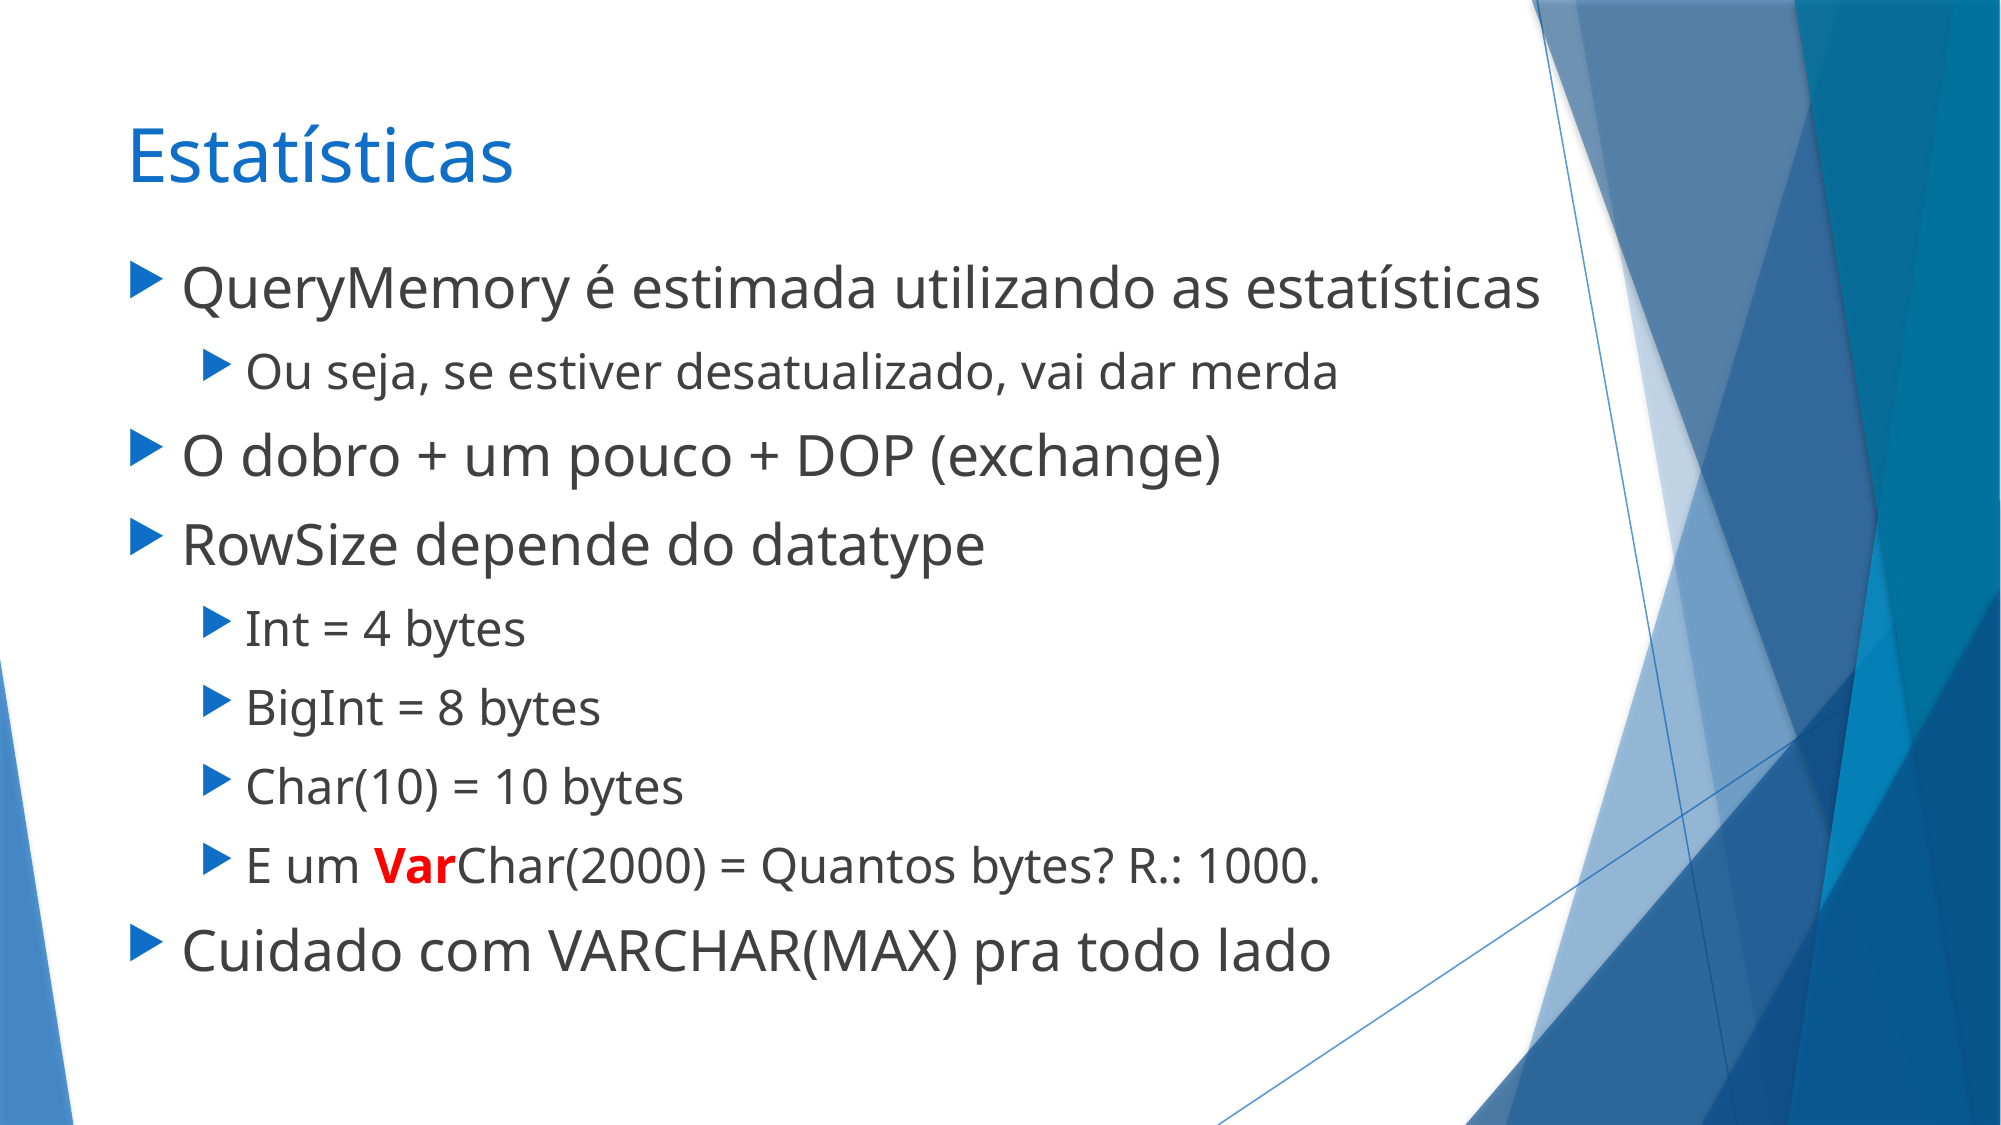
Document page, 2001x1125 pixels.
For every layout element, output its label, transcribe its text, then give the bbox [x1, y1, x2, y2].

list QueryMemory é estimada utilizando as estatísticas Ou seja, se estiver desatualizado, vai dar merda O dobro + um pouco + DOP (exchange) RowSize depende do datatype Int = 4 bytes BigInt = 8 bytes Char(10) = 10 bytes E um VarChar(2000) = Quantos bytes? R.: 1000. Cuidado com VARCHAR(MAX) pra todo lado [111, 244, 1587, 1059]
title Estatísticas [111, 99, 1522, 244]
